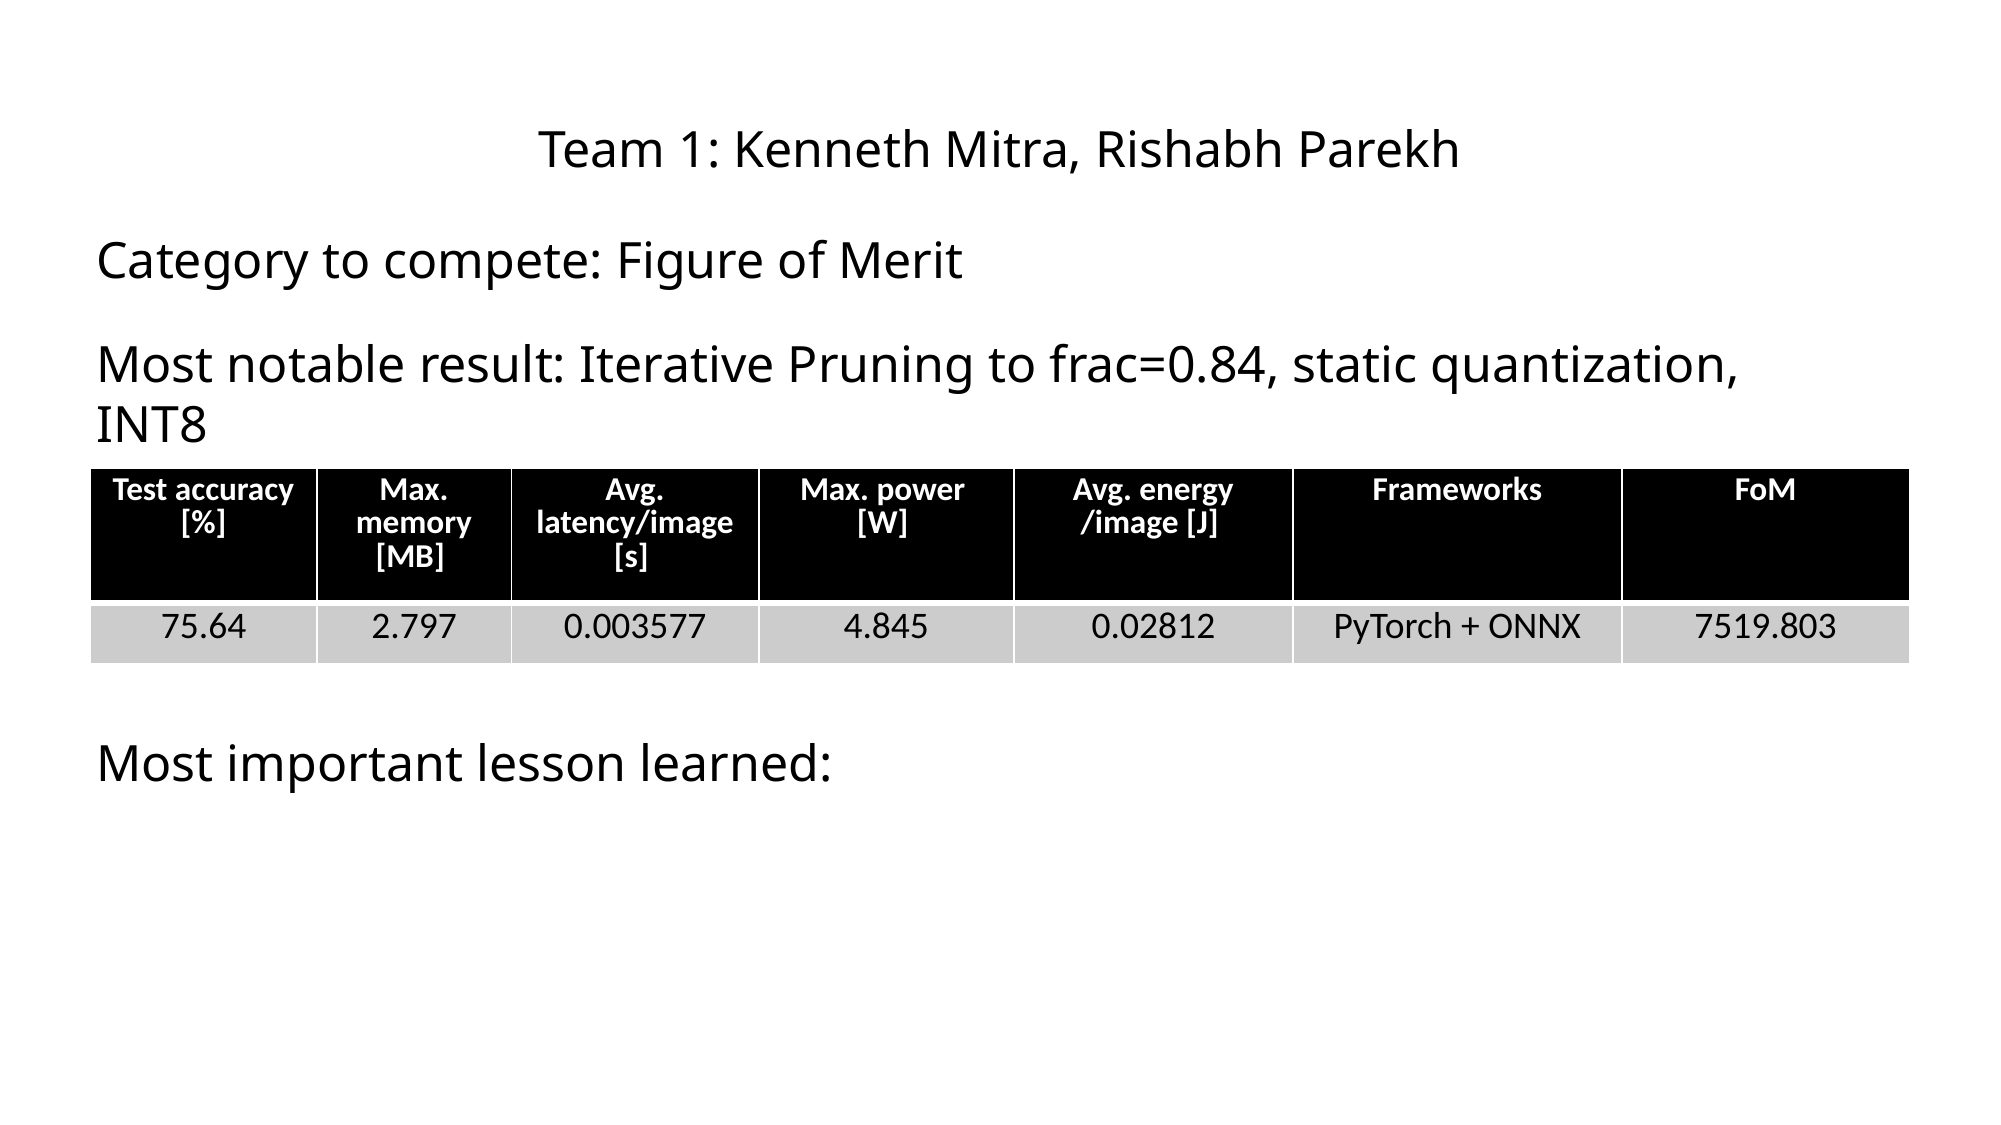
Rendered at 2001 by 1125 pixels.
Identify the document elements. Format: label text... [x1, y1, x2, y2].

table_header Avg. energy /image [J] [1015, 469, 1292, 600]
table_cell 7519.803 [1623, 606, 1909, 663]
table_header Avg. latency/image [s] [512, 469, 758, 600]
table_cell 4.845 [760, 606, 1013, 663]
table_cell 2.797 [318, 606, 511, 663]
table_header Test accuracy [%] [91, 469, 316, 600]
text_box Team 1: Kenneth Mitra, Rishabh Parekh [415, 110, 1585, 185]
table_cell PyTorch + ONNX [1294, 606, 1621, 663]
text_box Category to compete: Figure of Merit [81, 221, 1382, 297]
table_cell 0.02812 [1015, 606, 1292, 663]
table_header Max. memory [MB] [318, 469, 511, 600]
text_box Most important lesson learned: [81, 724, 1459, 920]
table_header Frameworks [1294, 469, 1621, 600]
table_cell 75.64 [91, 606, 316, 663]
table_header Max. power [W] [760, 469, 1013, 600]
table_cell 0.003577 [512, 606, 758, 663]
table_header FoM [1623, 469, 1909, 600]
text_box Most notable result: Iterative Pruning to frac=0.84, static quantization, INT8 [81, 324, 1812, 460]
